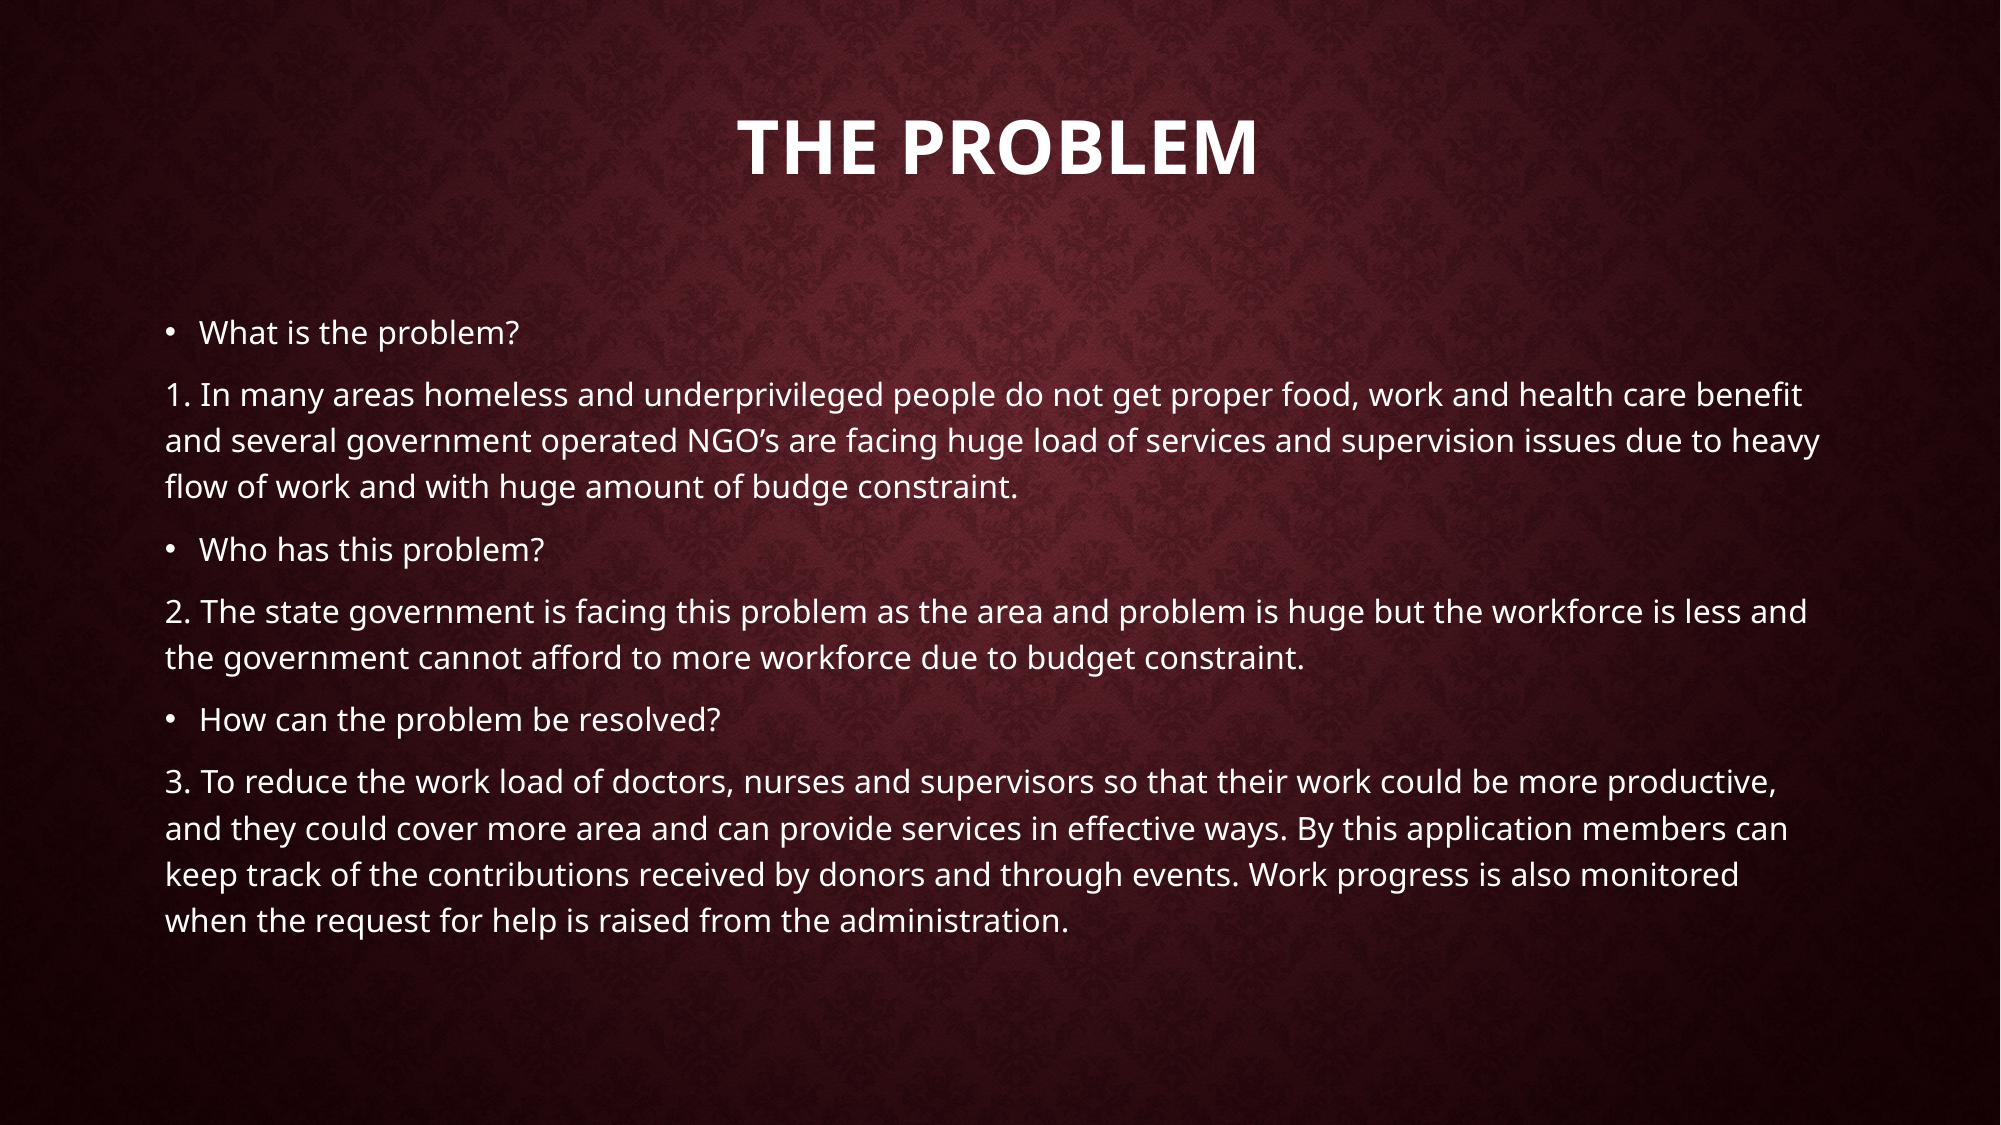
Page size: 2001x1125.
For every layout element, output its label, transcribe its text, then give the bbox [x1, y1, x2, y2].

title The Problem [149, 41, 1849, 260]
list What is the problem? 1. In many areas homeless and underprivileged people do not get proper food, work and health care benefit and several government operated NGO’s are facing huge load of services and supervision issues due to heavy flow of work and with huge amount of budge constraint. Who has this problem? 2. The state government is facing this problem as the area and problem is huge but the workforce is less and the government cannot afford to more workforce due to budget constraint. How can the problem be resolved? 3. To reduce the work load of doctors, nurses and supervisors so that their work could be more productive, and they could cover more area and can provide services in effective ways. By this application members can keep track of the contributions received by donors and through events. Work progress is also monitored when the request for help is raised from the administration. [149, 297, 1849, 950]
